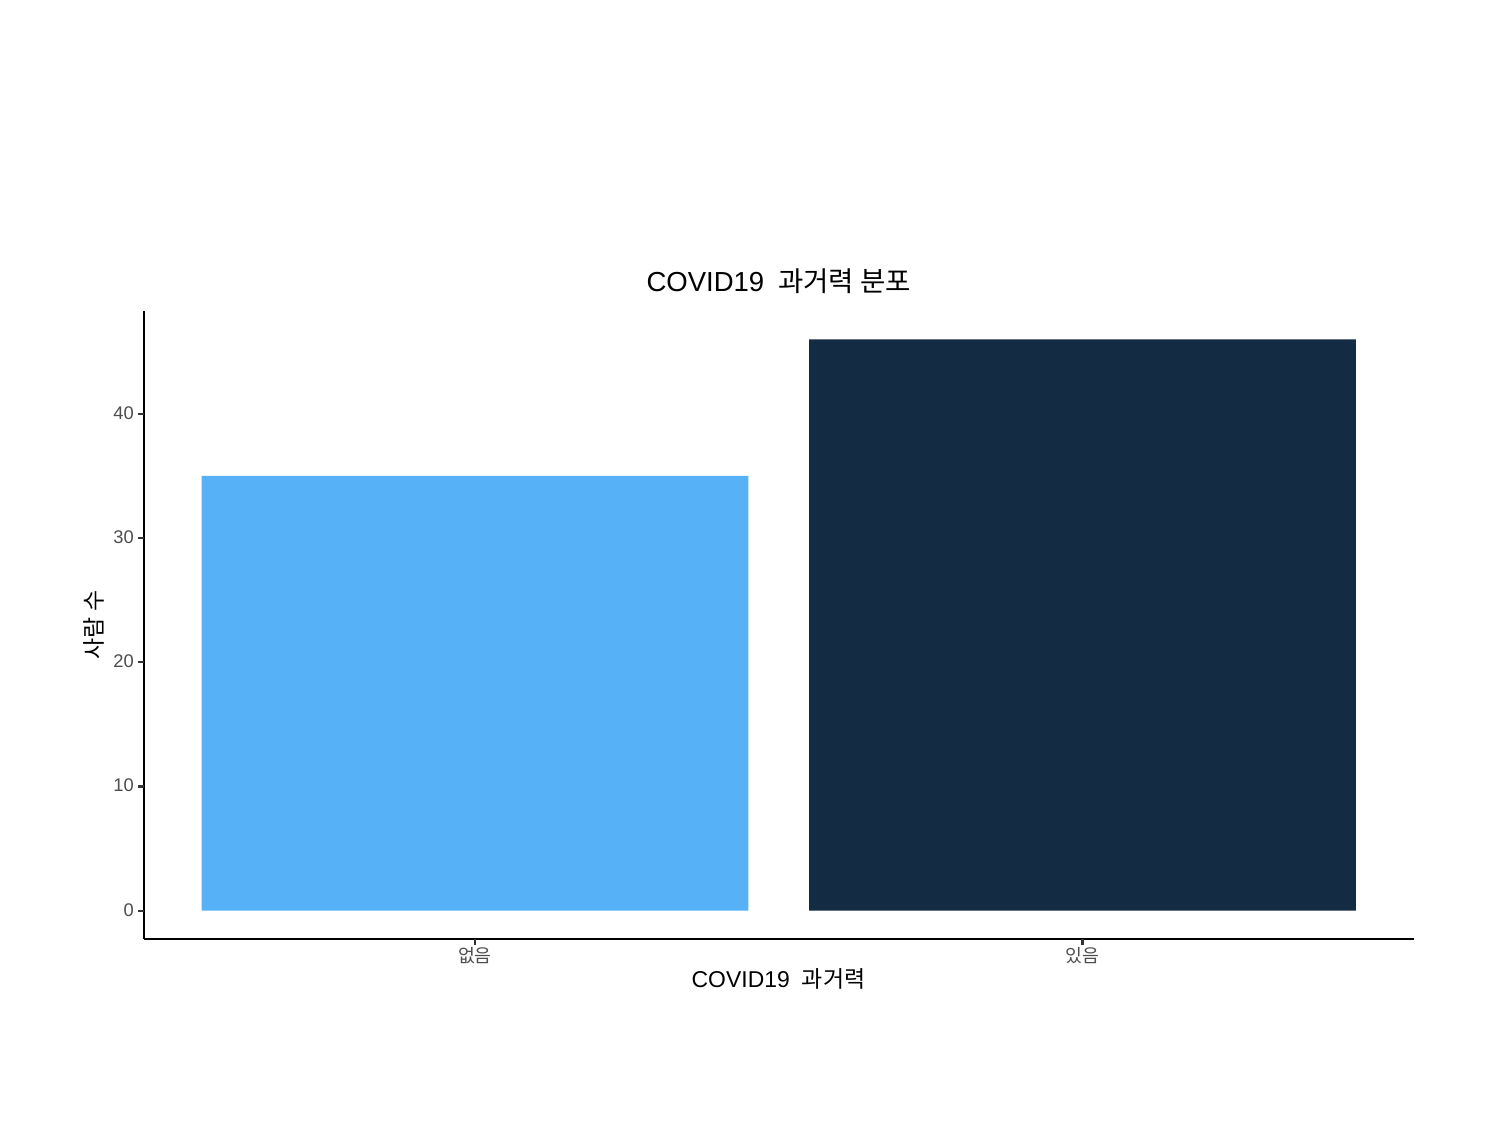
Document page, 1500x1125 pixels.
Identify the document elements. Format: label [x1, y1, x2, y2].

text_box [74, 262, 1426, 1006]
